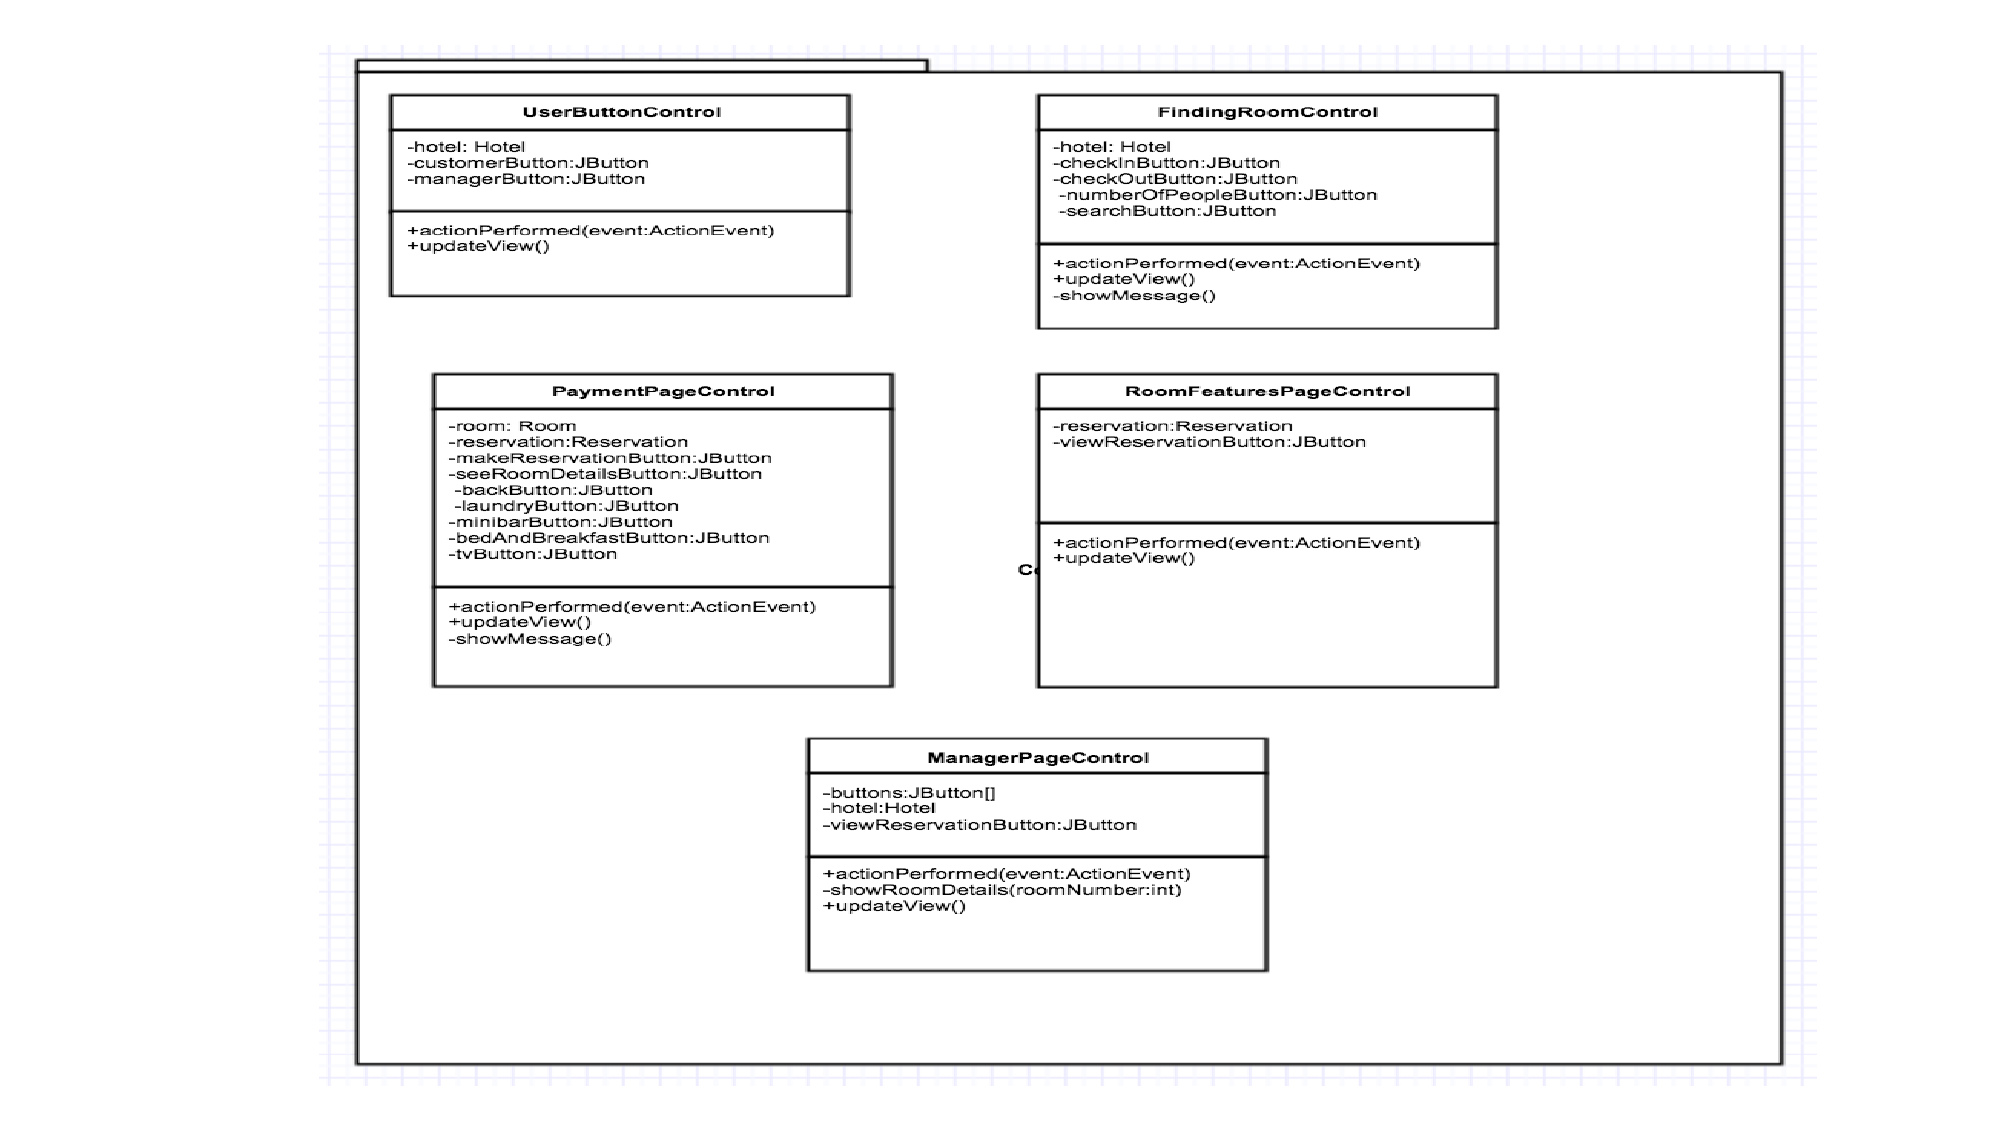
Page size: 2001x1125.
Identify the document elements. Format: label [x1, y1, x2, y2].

list [319, 45, 1817, 1086]
